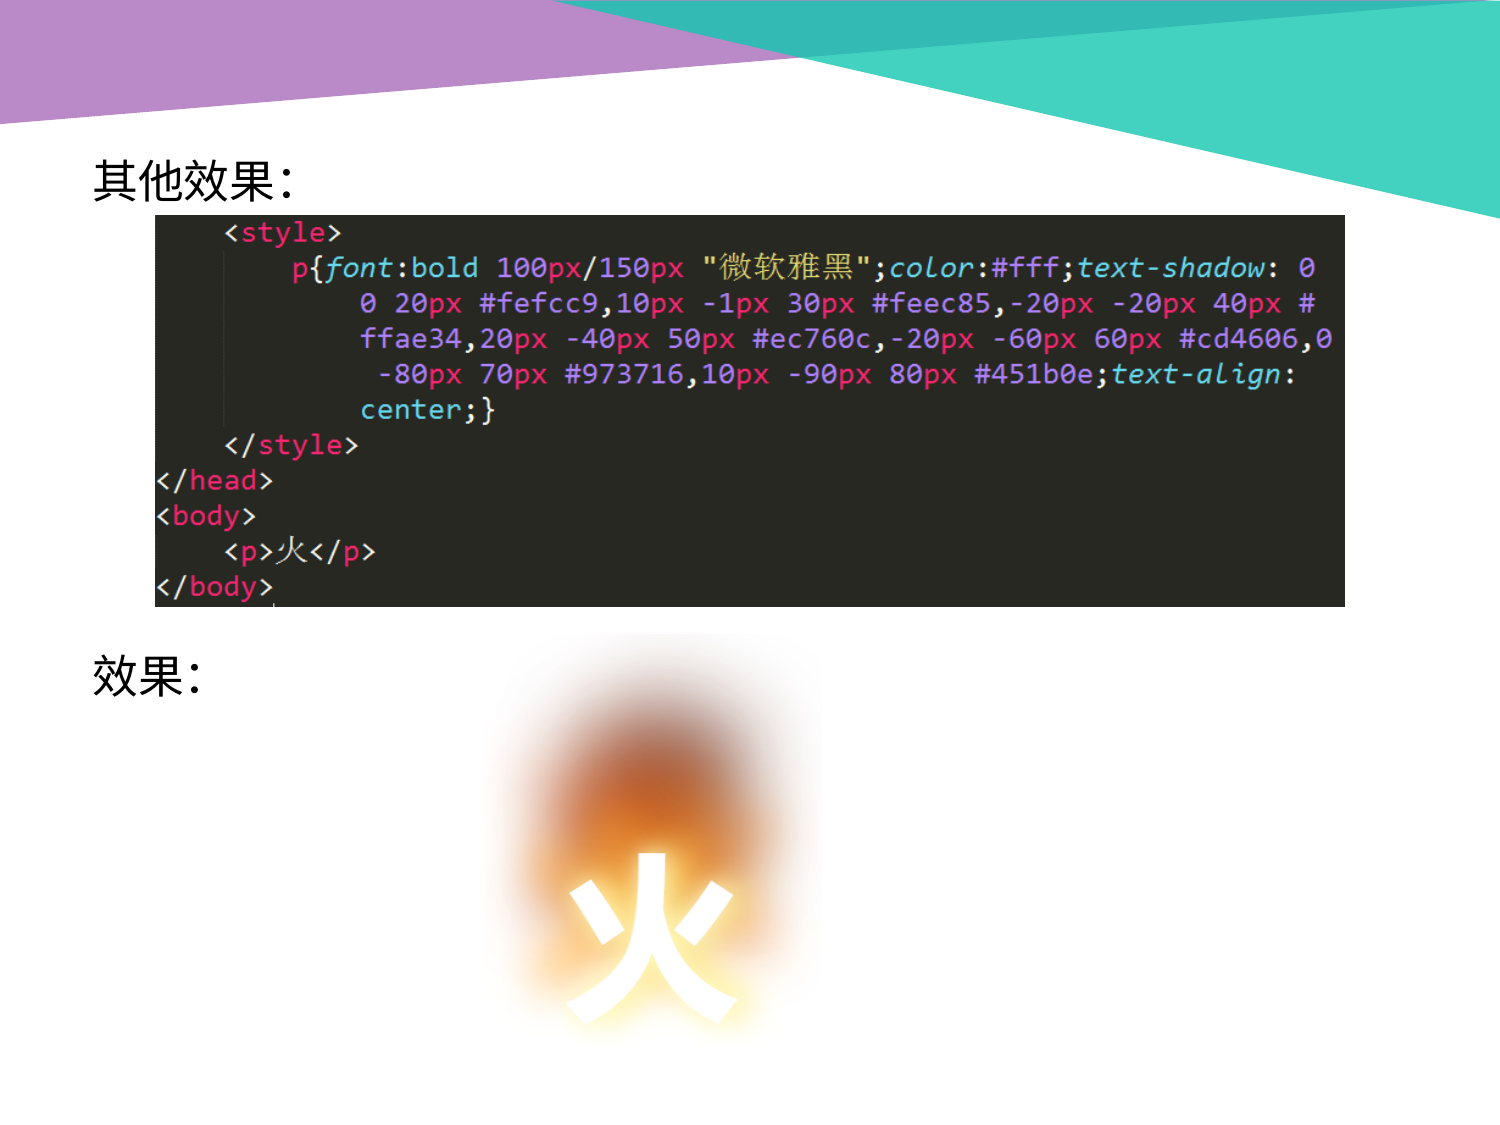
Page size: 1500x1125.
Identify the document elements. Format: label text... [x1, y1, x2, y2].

picture [154, 215, 1345, 607]
picture [484, 634, 822, 1050]
text_box 其他效果： 效果： [77, 117, 1467, 1072]
